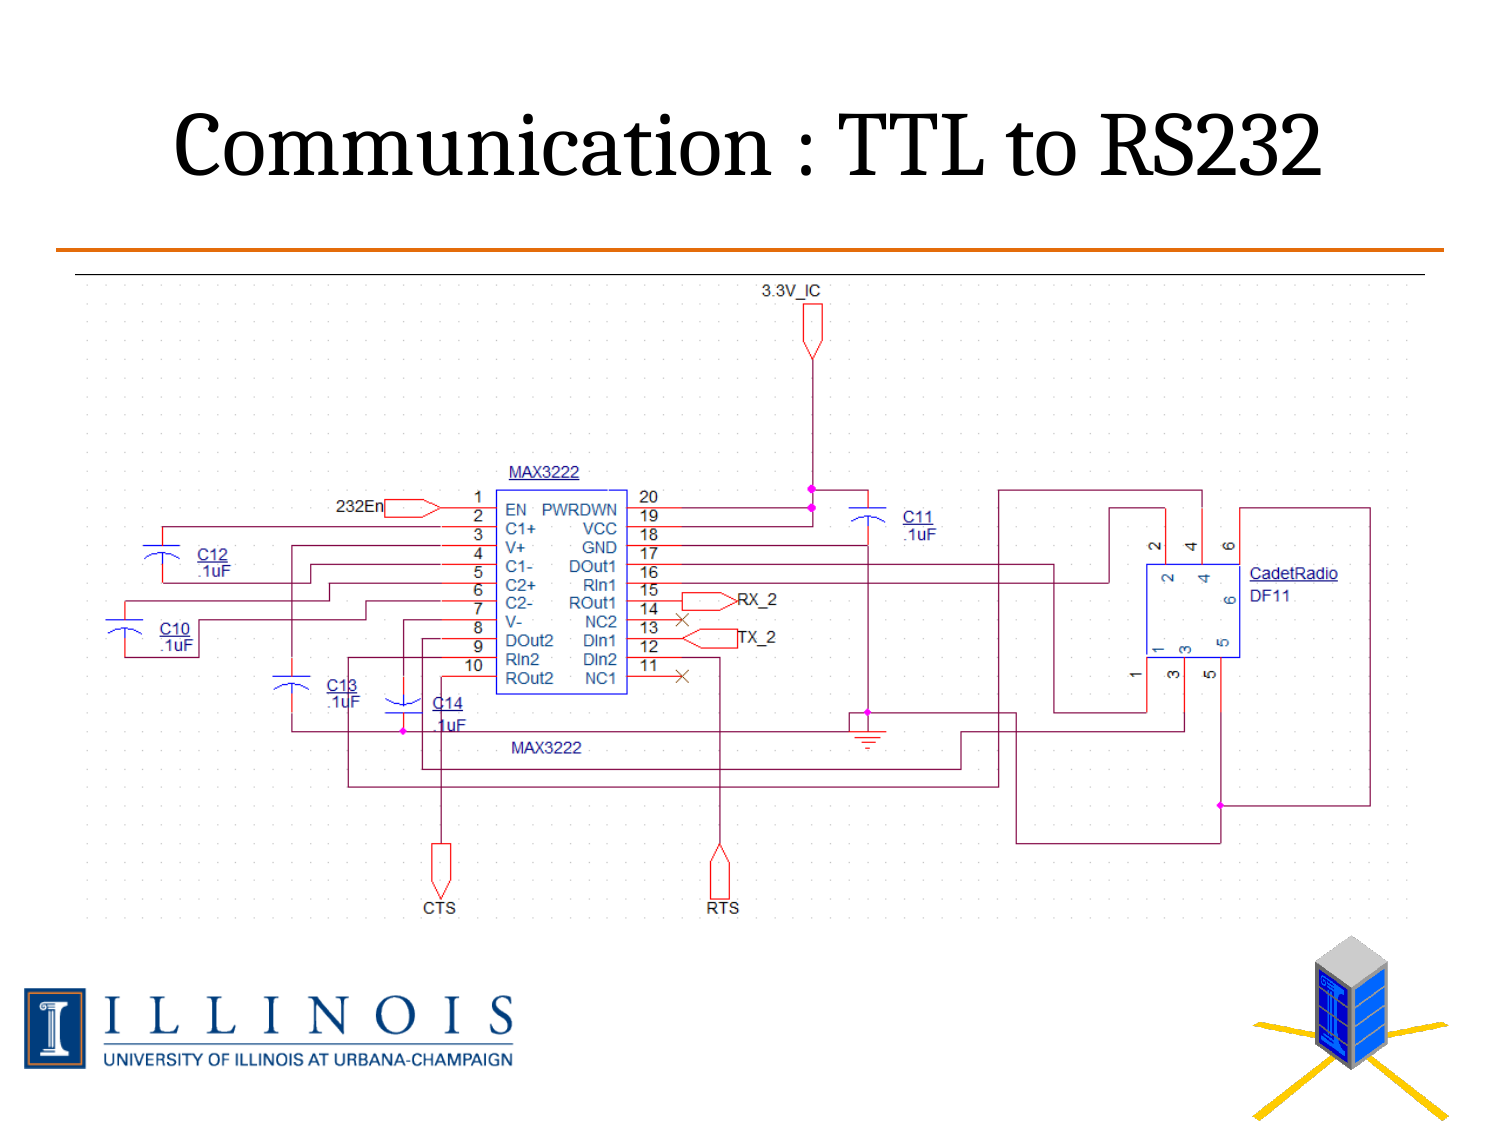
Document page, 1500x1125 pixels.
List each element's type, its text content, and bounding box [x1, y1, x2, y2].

picture [24, 987, 514, 1069]
title Communication : TTL to RS232 [75, 45, 1425, 233]
picture [1252, 935, 1449, 1121]
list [74, 274, 1426, 928]
